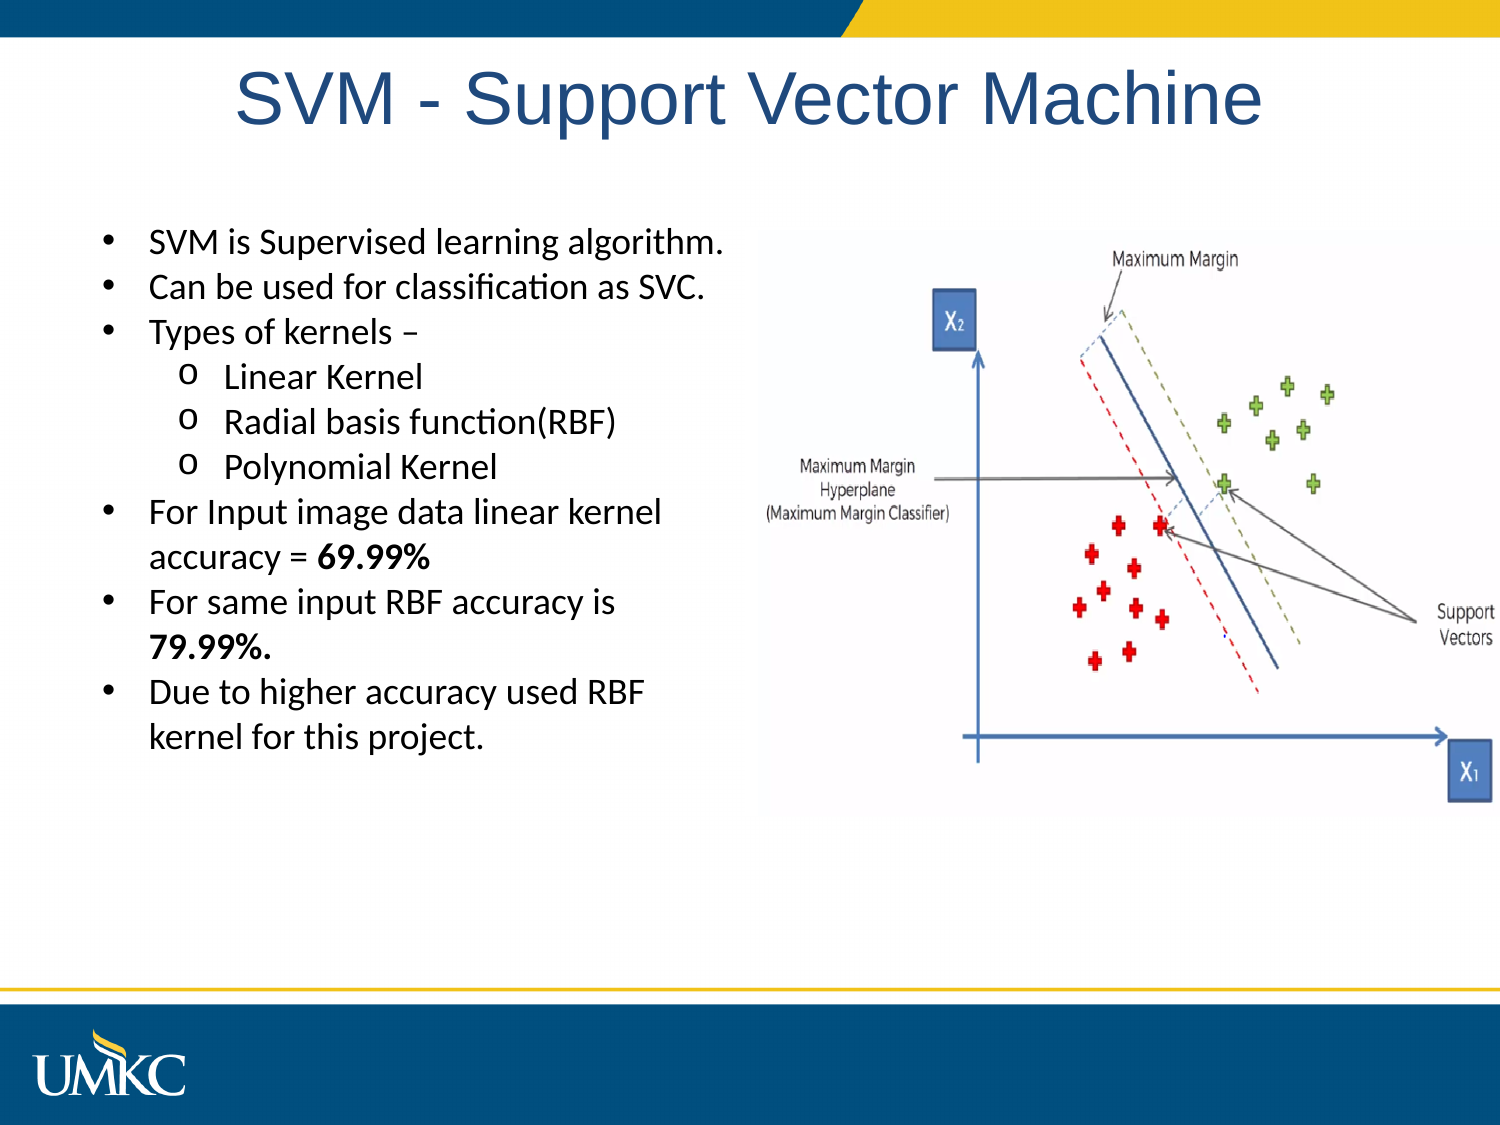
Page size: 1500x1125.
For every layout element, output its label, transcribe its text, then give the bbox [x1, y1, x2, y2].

text_box SVM is Supervised learning algorithm. Can be used for classification as SVC. Types of kernels – Linear Kernel Radial basis function(RBF) Polynomial Kernel For Input image data linear kernel accuracy = 69.99% For same input RBF accuracy is 79.99%. Due to higher accuracy used RBF kernel for this project. [87, 209, 750, 765]
picture [0, 0, 1500, 1125]
title SVM - Support Vector Machine [75, 0, 1425, 188]
